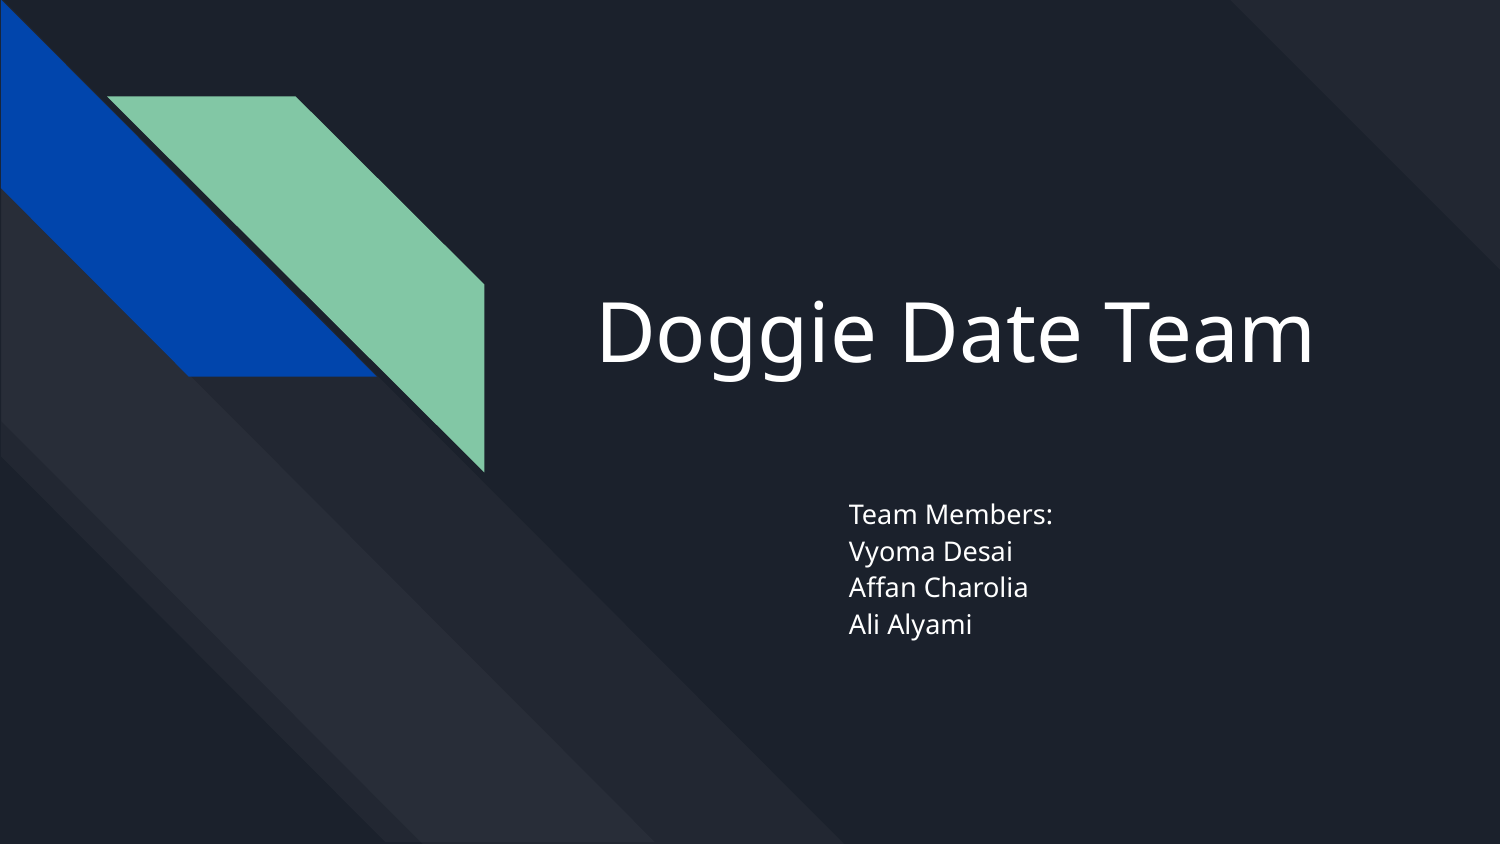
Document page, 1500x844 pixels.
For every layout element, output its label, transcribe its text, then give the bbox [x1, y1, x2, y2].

title Doggie Date Team [580, 258, 1404, 518]
subtitle Team Members: Vyoma Desai Affan Charolia Ali Alyami [833, 480, 1442, 684]
